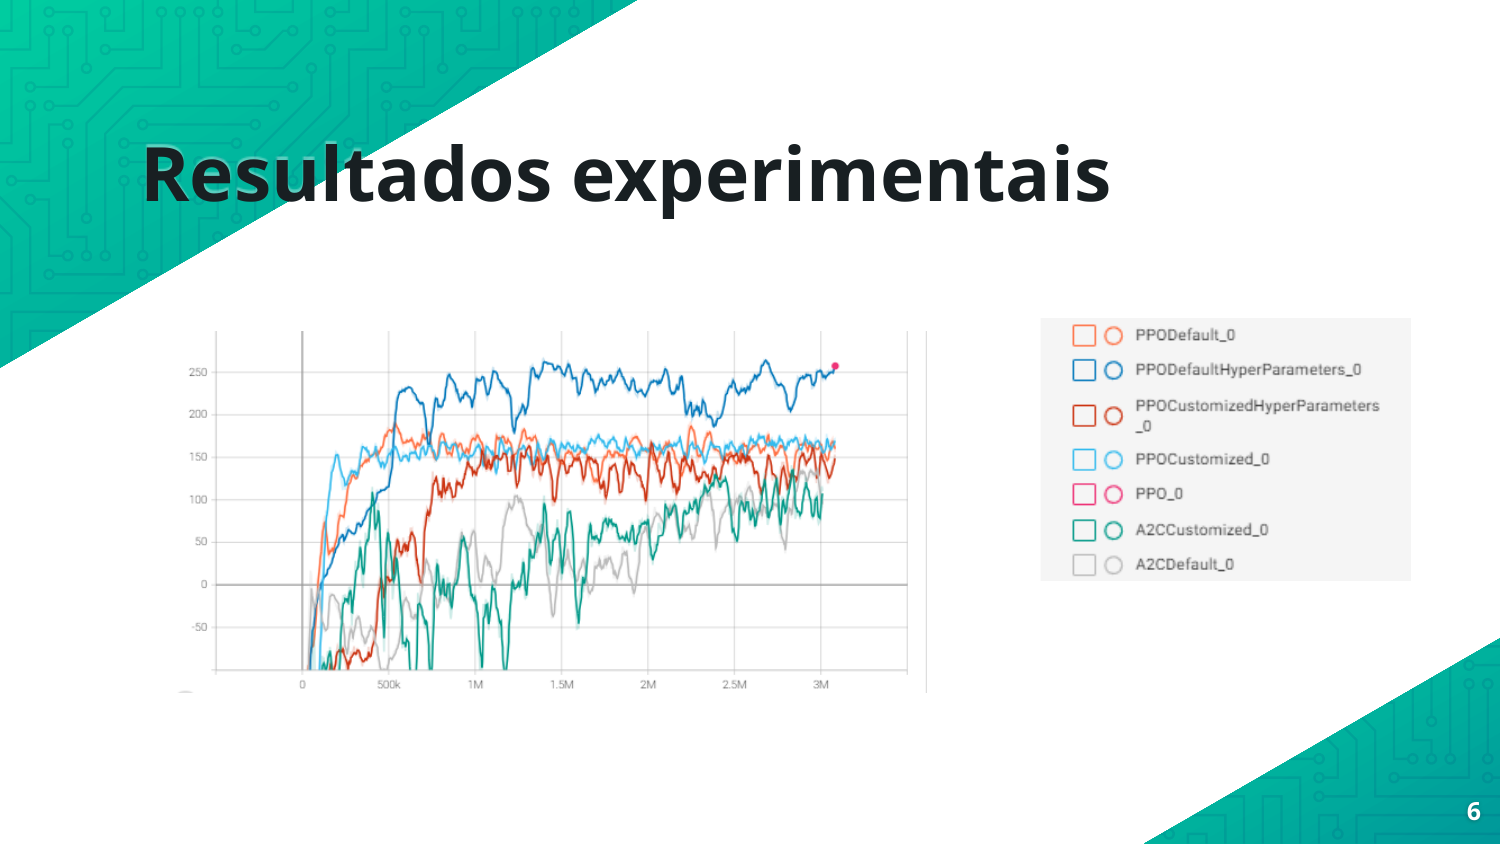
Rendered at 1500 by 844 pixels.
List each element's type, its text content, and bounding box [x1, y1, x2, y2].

picture [161, 331, 927, 693]
picture [1040, 318, 1412, 581]
title Resultados experimentais [140, 137, 1360, 219]
slide_number 6 [1391, 779, 1482, 844]
